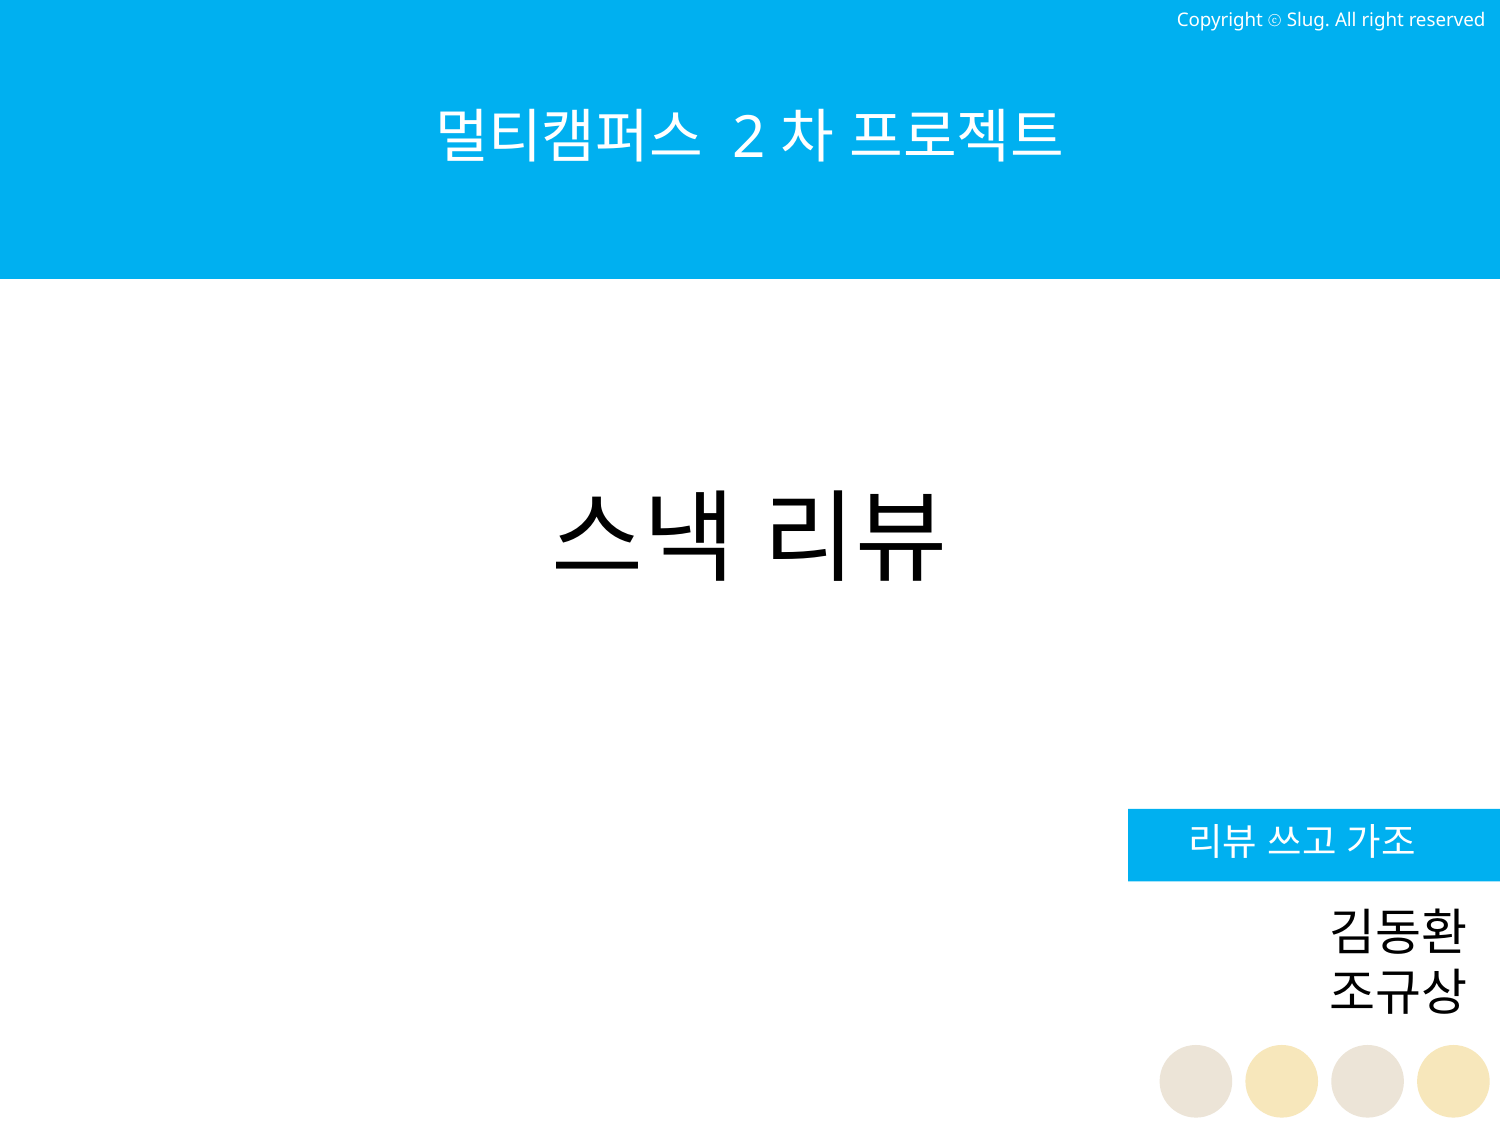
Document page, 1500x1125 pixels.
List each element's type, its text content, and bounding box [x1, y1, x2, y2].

text_box [1157, 1042, 1235, 1120]
text_box [1414, 1042, 1492, 1120]
text_box 스낵 리뷰 [182, 465, 1317, 601]
text_box 멀티캠퍼스 2차 프로젝트 [182, 92, 1317, 177]
text_box Copyright ⓒ Slug. All right reserved [1128, 0, 1500, 38]
text_box [1329, 1042, 1407, 1120]
text_box 리뷰 쓰고 가조 [1145, 810, 1459, 871]
text_box [0, 0, 1500, 281]
text_box [1126, 807, 1500, 883]
text_box [1243, 1042, 1321, 1120]
text_box 김동환 조규상 [1128, 893, 1483, 1028]
